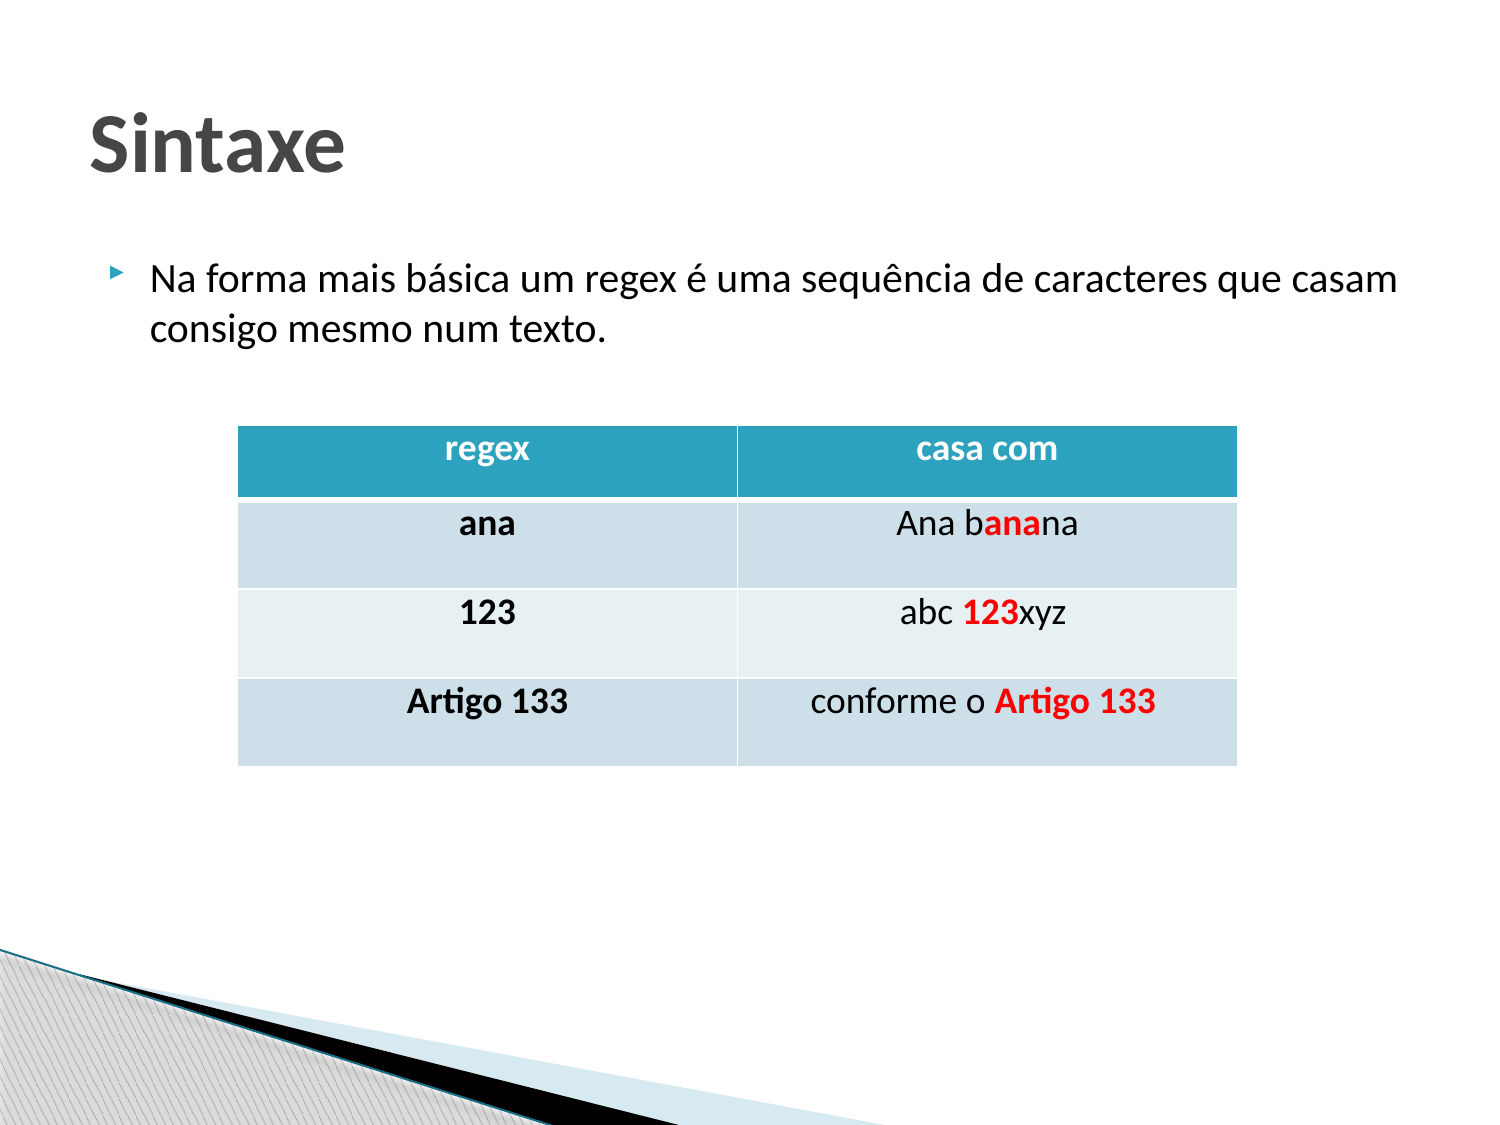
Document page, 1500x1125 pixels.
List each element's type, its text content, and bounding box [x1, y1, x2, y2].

table_header regex [238, 426, 737, 497]
table_header casa com [738, 426, 1237, 497]
table_cell Artigo 133 [238, 679, 737, 766]
list Na forma mais básica um regex é uma sequência de caracteres que casam consigo mesmo num texto. [75, 243, 1425, 986]
table_cell ana [238, 503, 737, 588]
table_cell abc 123xyz [738, 590, 1237, 677]
table_cell 123 [238, 590, 737, 677]
table_cell conforme o Artigo 133 [738, 679, 1237, 766]
table_cell Ana banana [738, 503, 1237, 588]
title Sintaxe [75, 45, 1425, 233]
